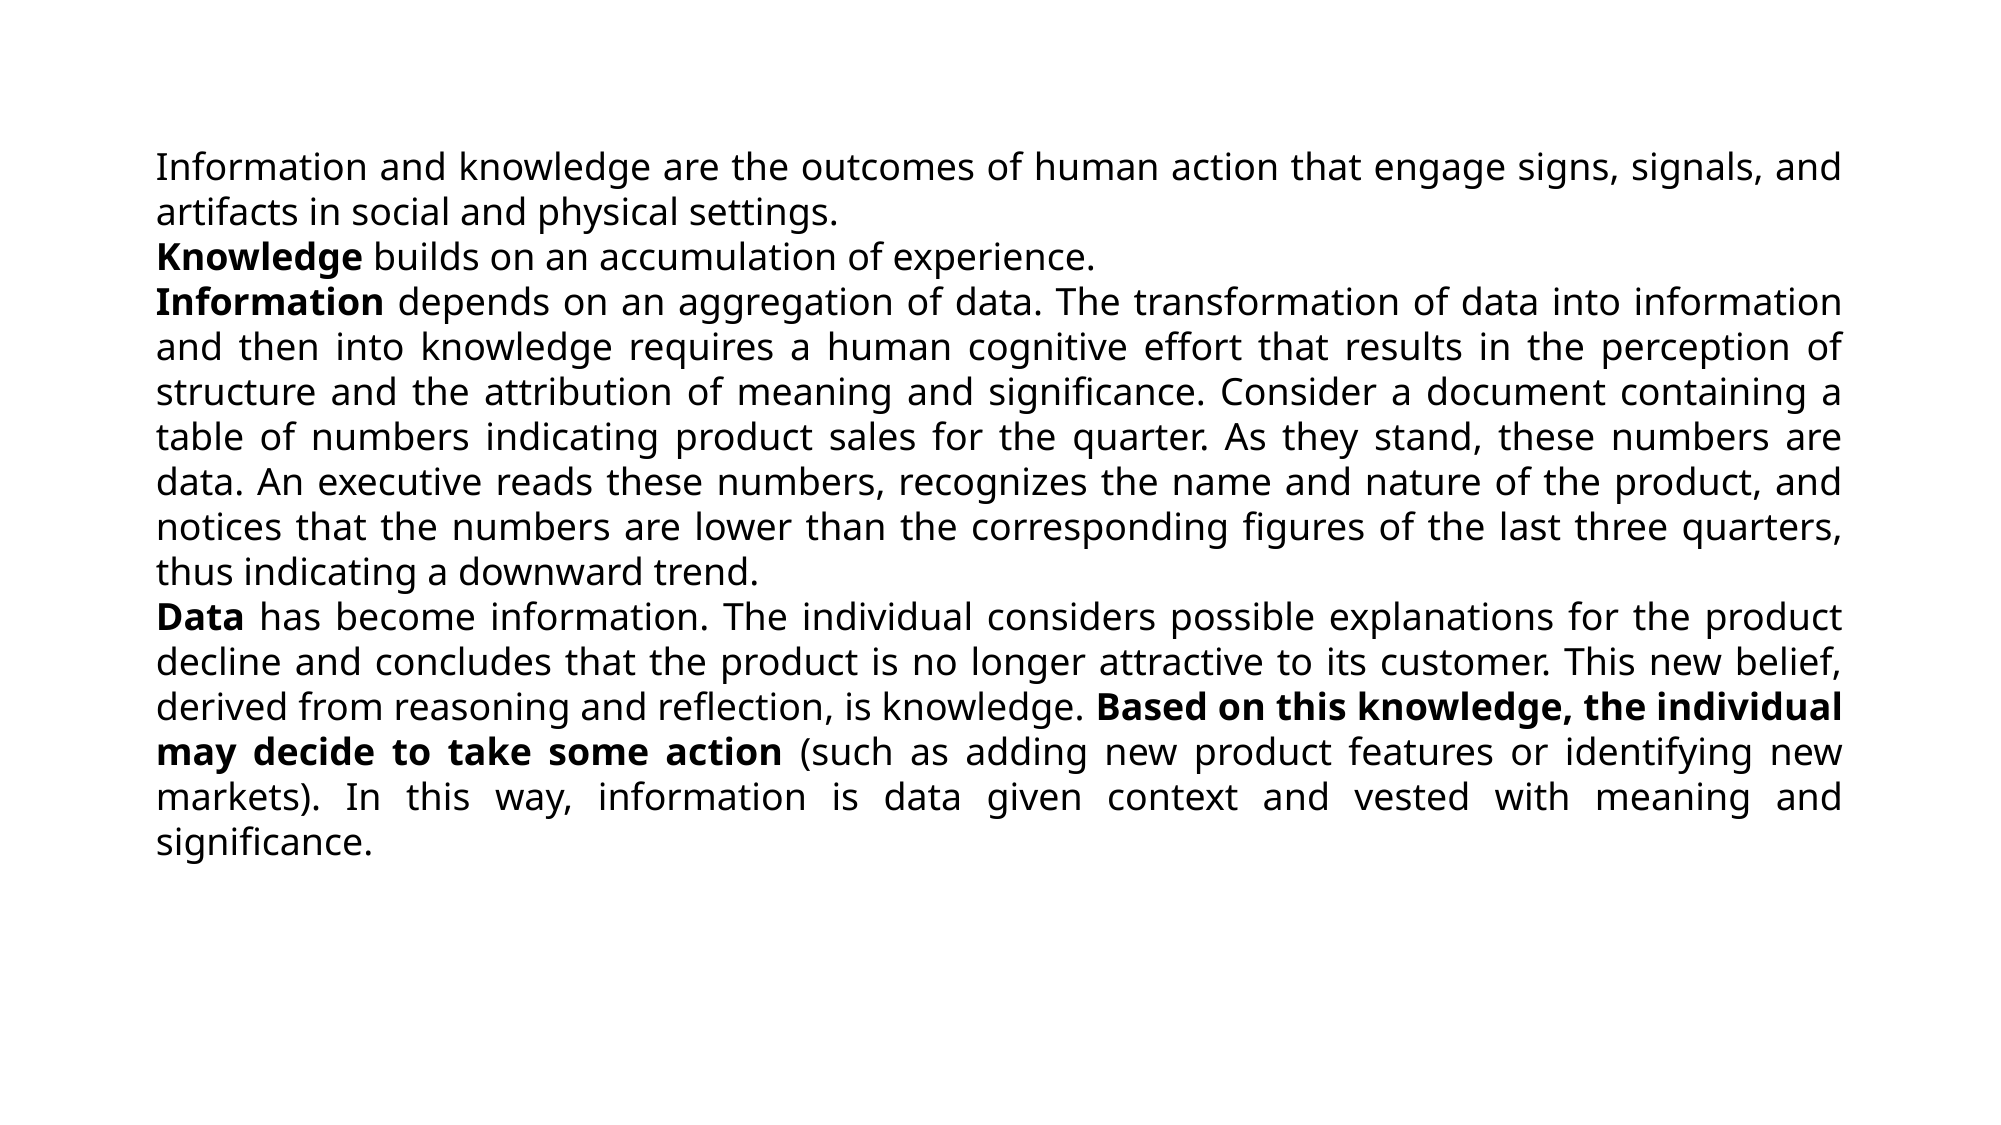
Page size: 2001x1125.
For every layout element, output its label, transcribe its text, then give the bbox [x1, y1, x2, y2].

text_box Information and knowledge are the outcomes of human action that engage signs, signals, and artifacts in social and physical settings. Knowledge builds on an accumulation of experience. Information depends on an aggregation of data. The transformation of data into information and then into knowledge requires a human cognitive effort that results in the perception of structure and the attribution of meaning and significance. Consider a document containing a table of numbers indicating product sales for the quarter. As they stand, these numbers are data. An executive reads these numbers, recognizes the name and nature of the product, and notices that the numbers are lower than the corresponding figures of the last three quarters, thus indicating a downward trend. Data has become information. The individual considers possible explanations for the product decline and concludes that the product is no longer attractive to its customer. This new belief, derived from reasoning and reflection, is knowledge. Based on this knowledge, the individual may decide to take some action (such as adding new product features or identifying new markets). In this way, information is data given context and vested with meaning and significance. [141, 135, 1859, 871]
